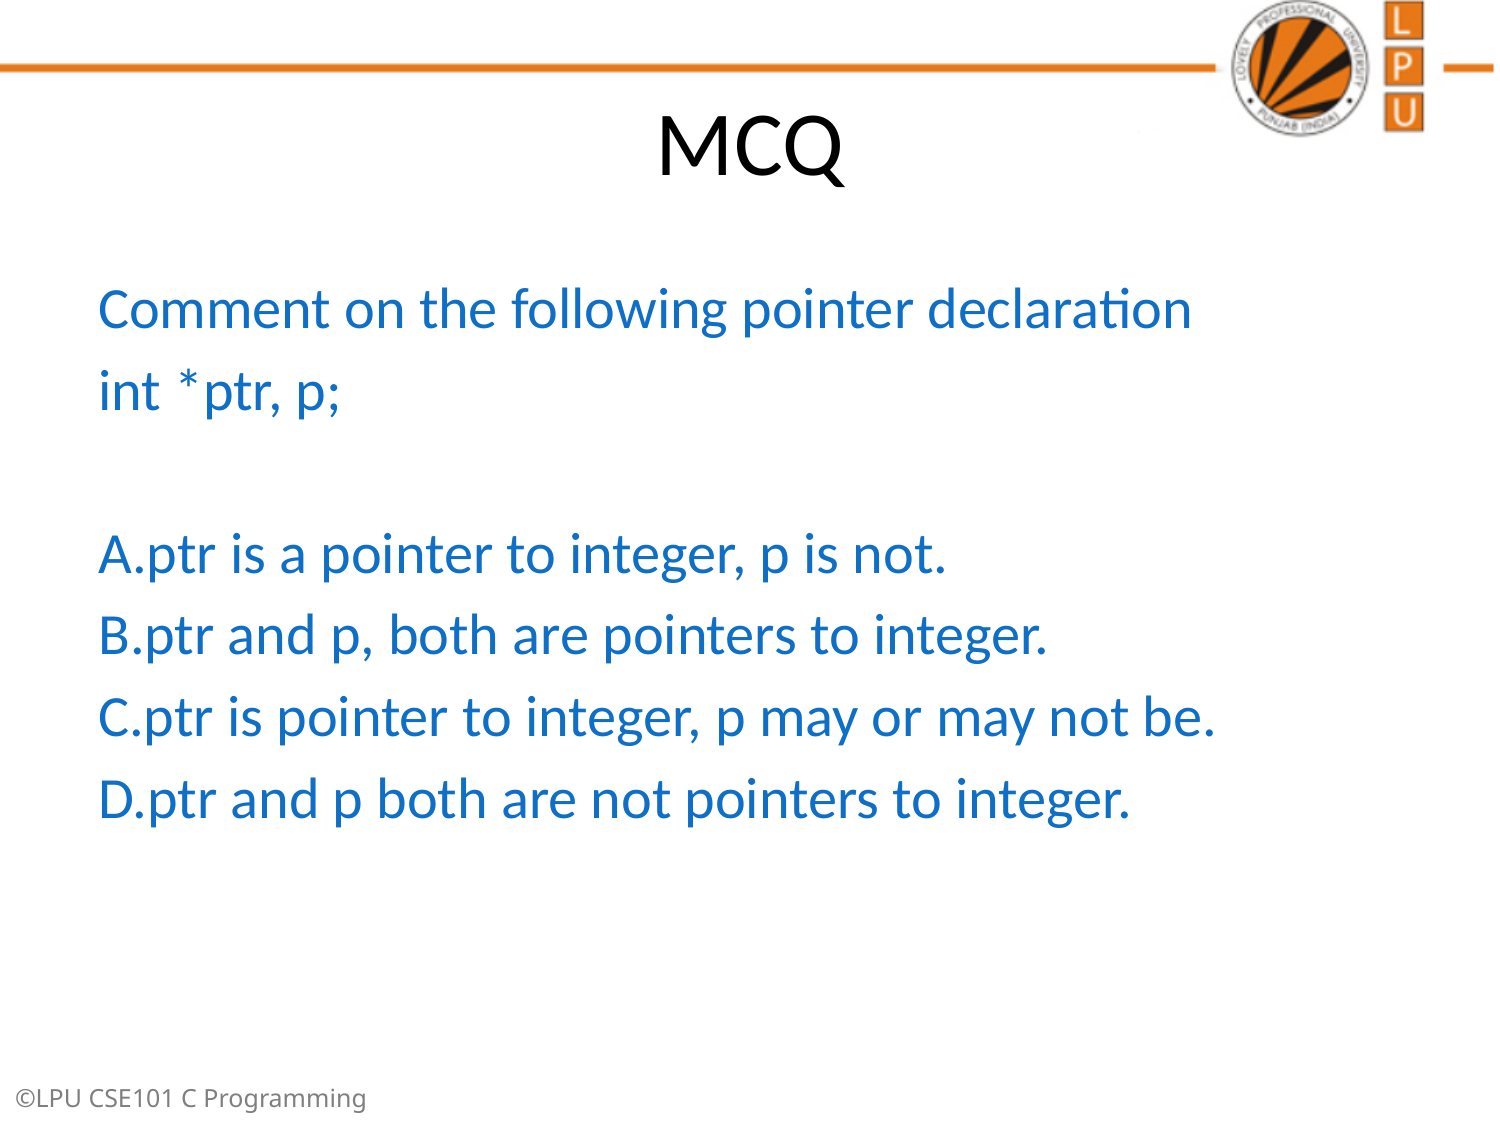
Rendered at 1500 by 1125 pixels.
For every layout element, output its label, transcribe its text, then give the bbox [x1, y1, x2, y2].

title MCQ [75, 45, 1425, 233]
list Comment on the following pointer declaration int *ptr, p; A.ptr is a pointer to integer, p is not. B.ptr and p, both are pointers to integer. C.ptr is pointer to integer, p may or may not be. D.ptr and p both are not pointers to integer. [75, 262, 1378, 1005]
picture [0, 0, 1497, 155]
